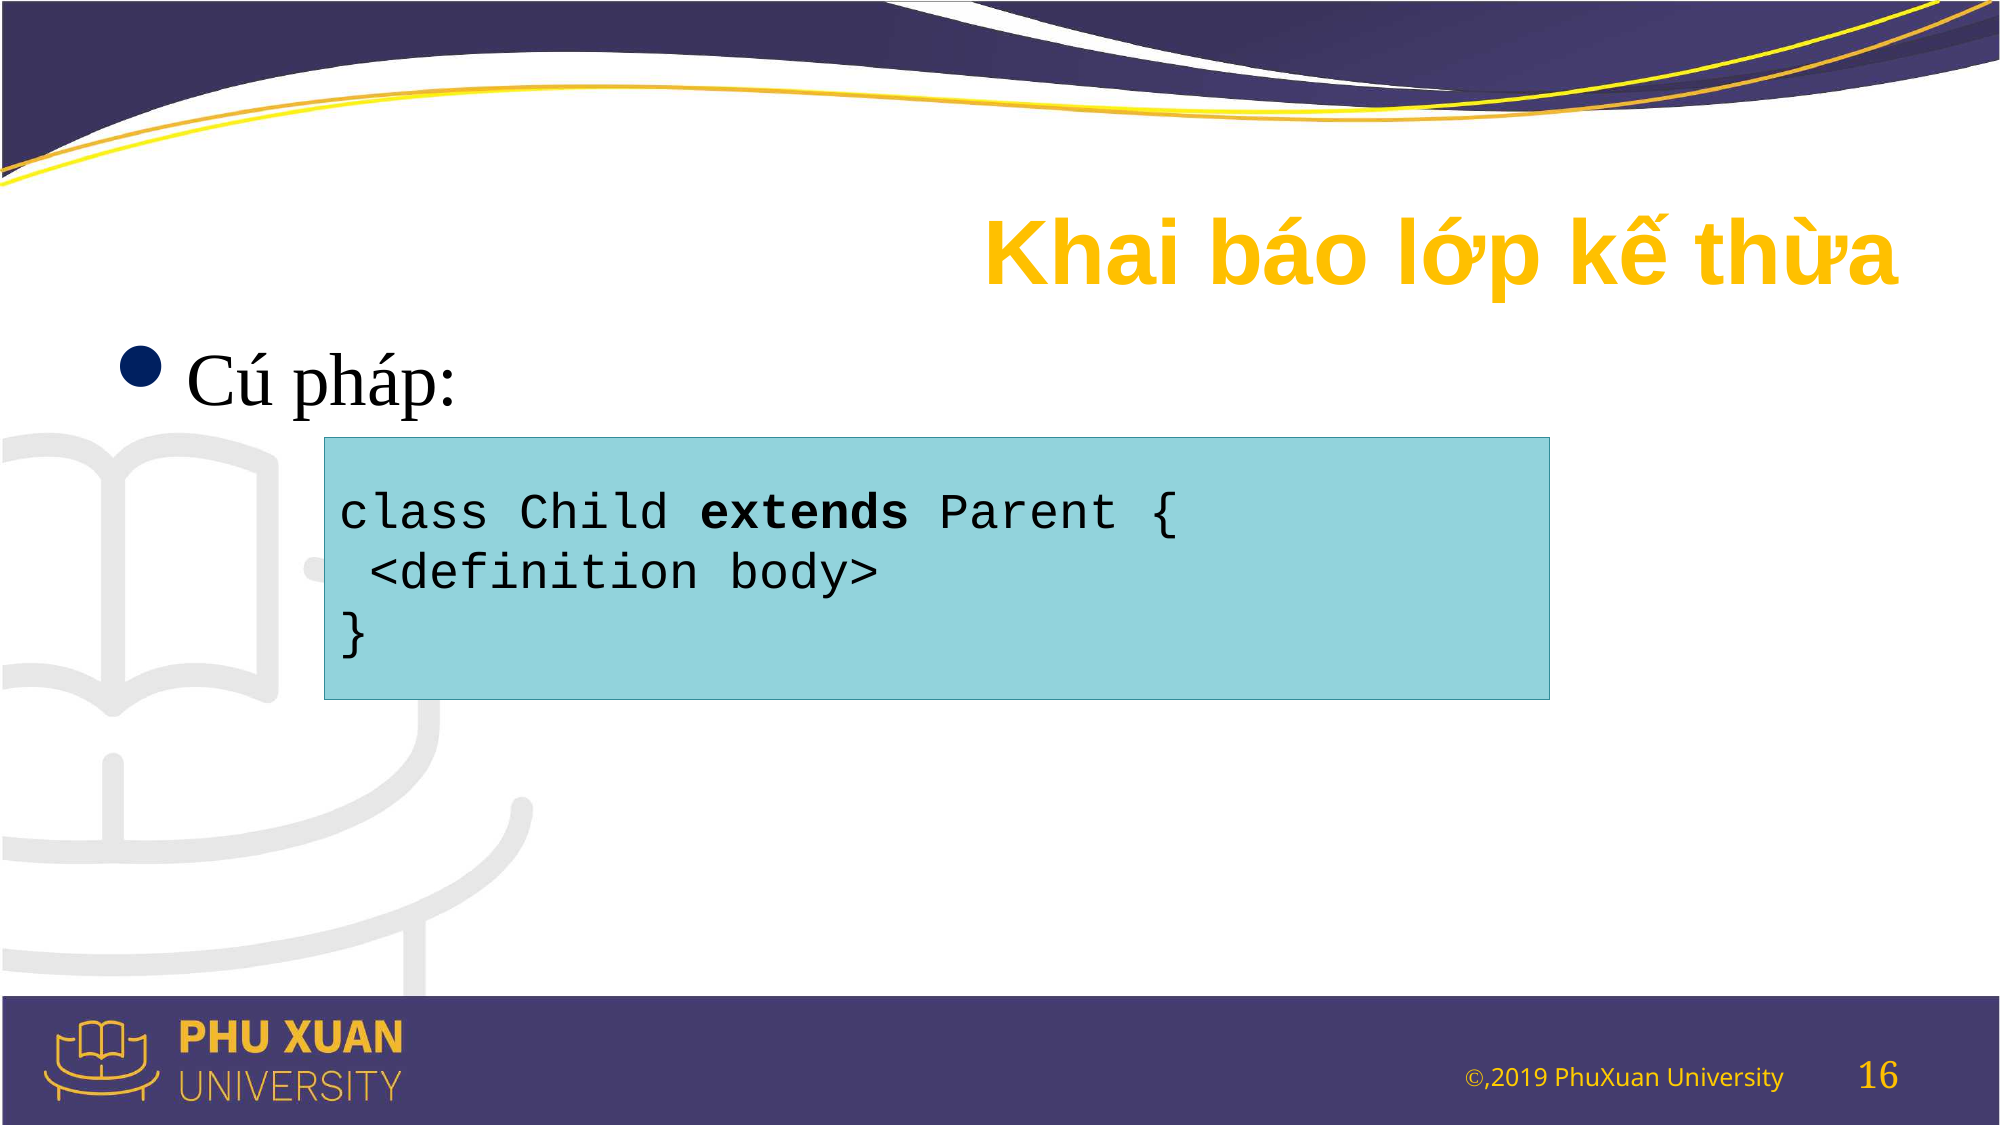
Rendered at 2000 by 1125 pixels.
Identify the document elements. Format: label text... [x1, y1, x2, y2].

title Khai báo lớp kế thừa [99, 115, 1900, 304]
picture [0, 0, 2000, 1125]
list Cú pháp: [99, 322, 1900, 1043]
text_box class Child extends Parent { <definition body> } [324, 437, 1550, 700]
slide_number 16 [1732, 1042, 1900, 1103]
